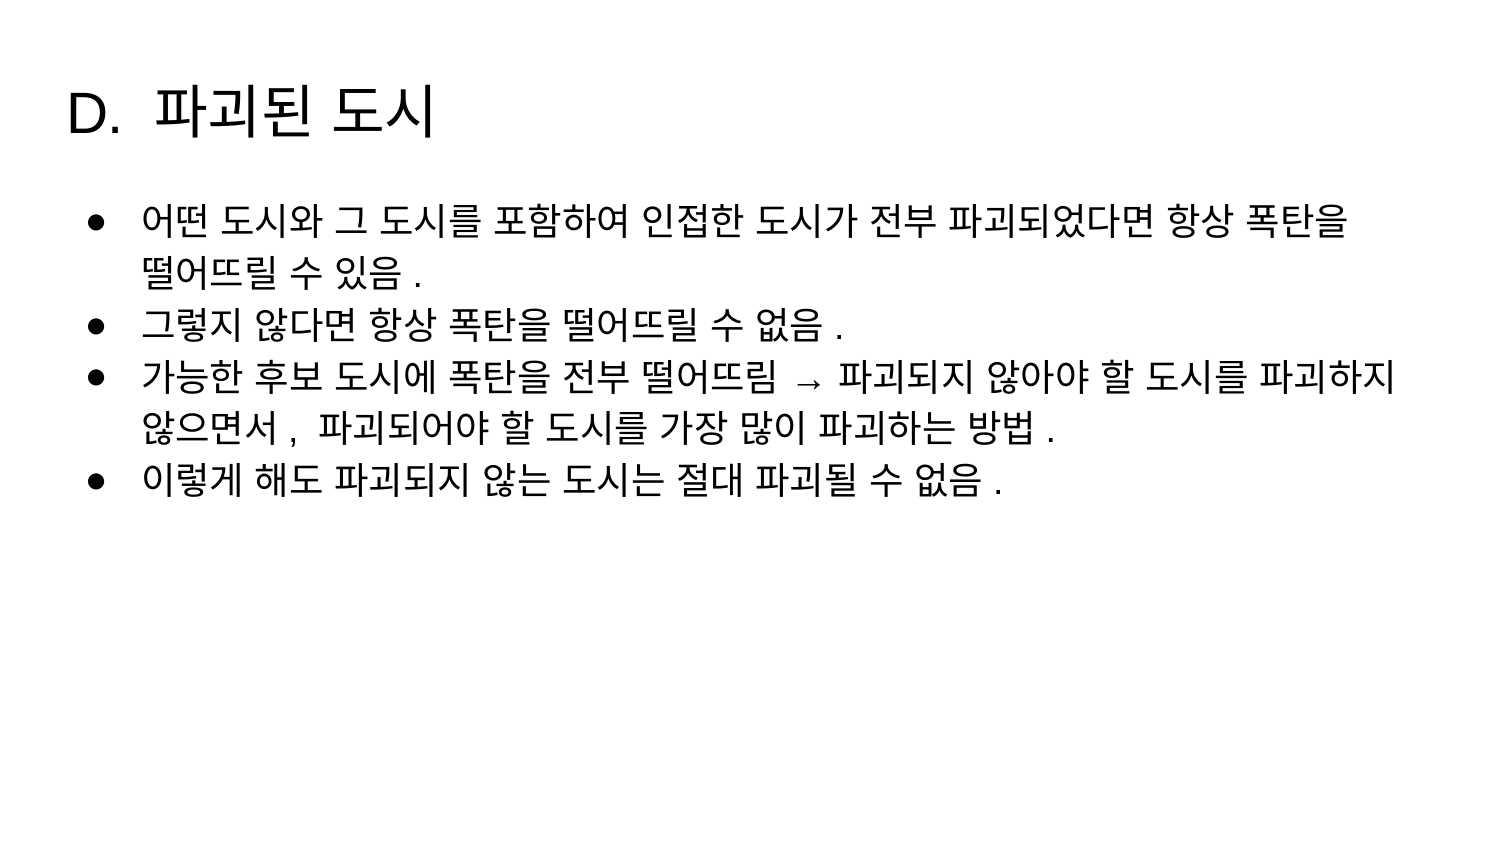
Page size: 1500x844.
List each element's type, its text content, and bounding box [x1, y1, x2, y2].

title D. 파괴된 도시 [51, 60, 1449, 155]
list 어떤 도시와 그 도시를 포함하여 인접한 도시가 전부 파괴되었다면 항상 폭탄을 떨어뜨릴 수 있음. 그렇지 않다면 항상 폭탄을 떨어뜨릴 수 없음. 가능한 후보 도시에 폭탄을 전부 떨어뜨림 → 파괴되지 않아야 할 도시를 파괴하지 않으면서, 파괴되어야 할 도시를 가장 많이 파괴하는 방법. 이렇게 해도 파괴되지 않는 도시는 절대 파괴될 수 없음. [51, 176, 1449, 737]
